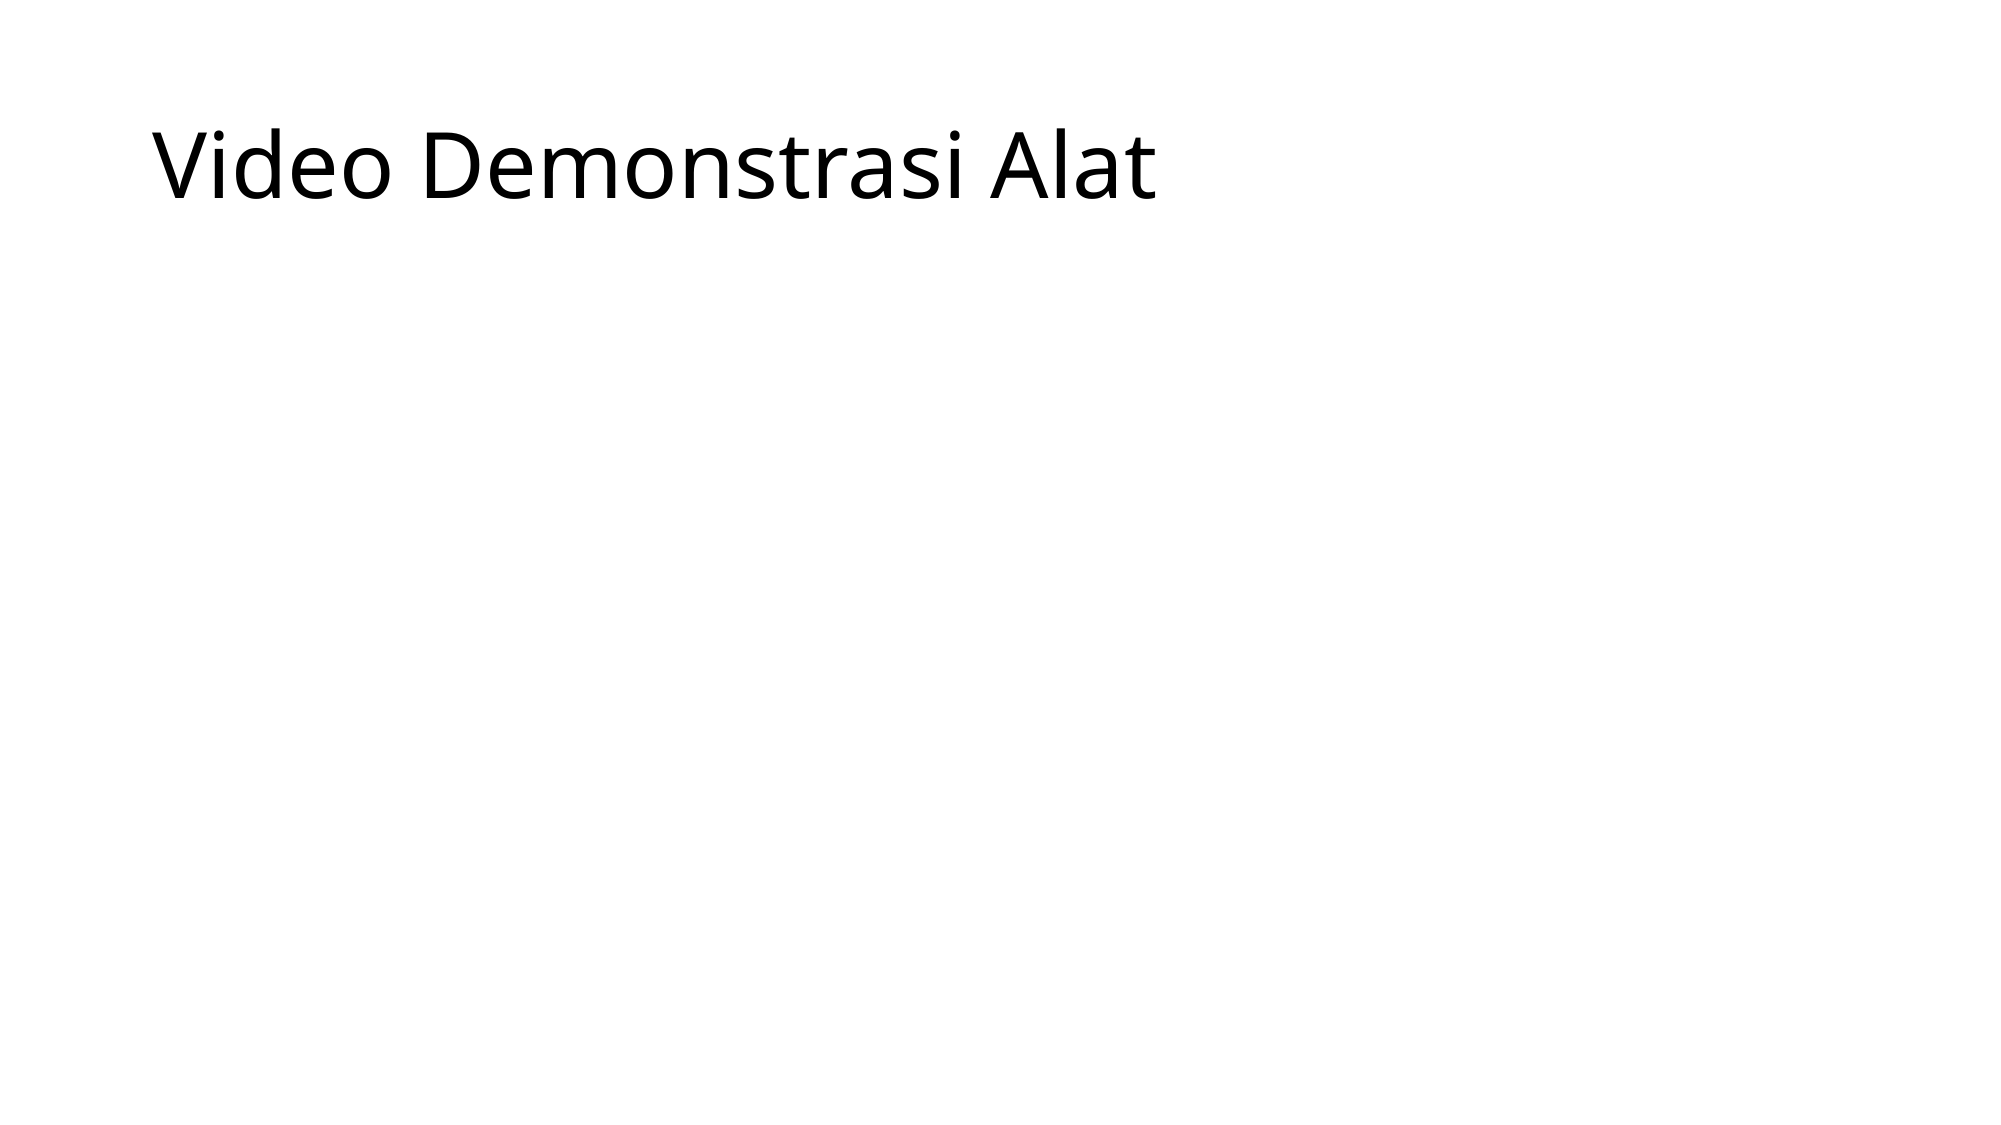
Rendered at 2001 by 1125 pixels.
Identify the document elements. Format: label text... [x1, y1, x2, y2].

title Video Demonstrasi Alat [137, 59, 1863, 278]
